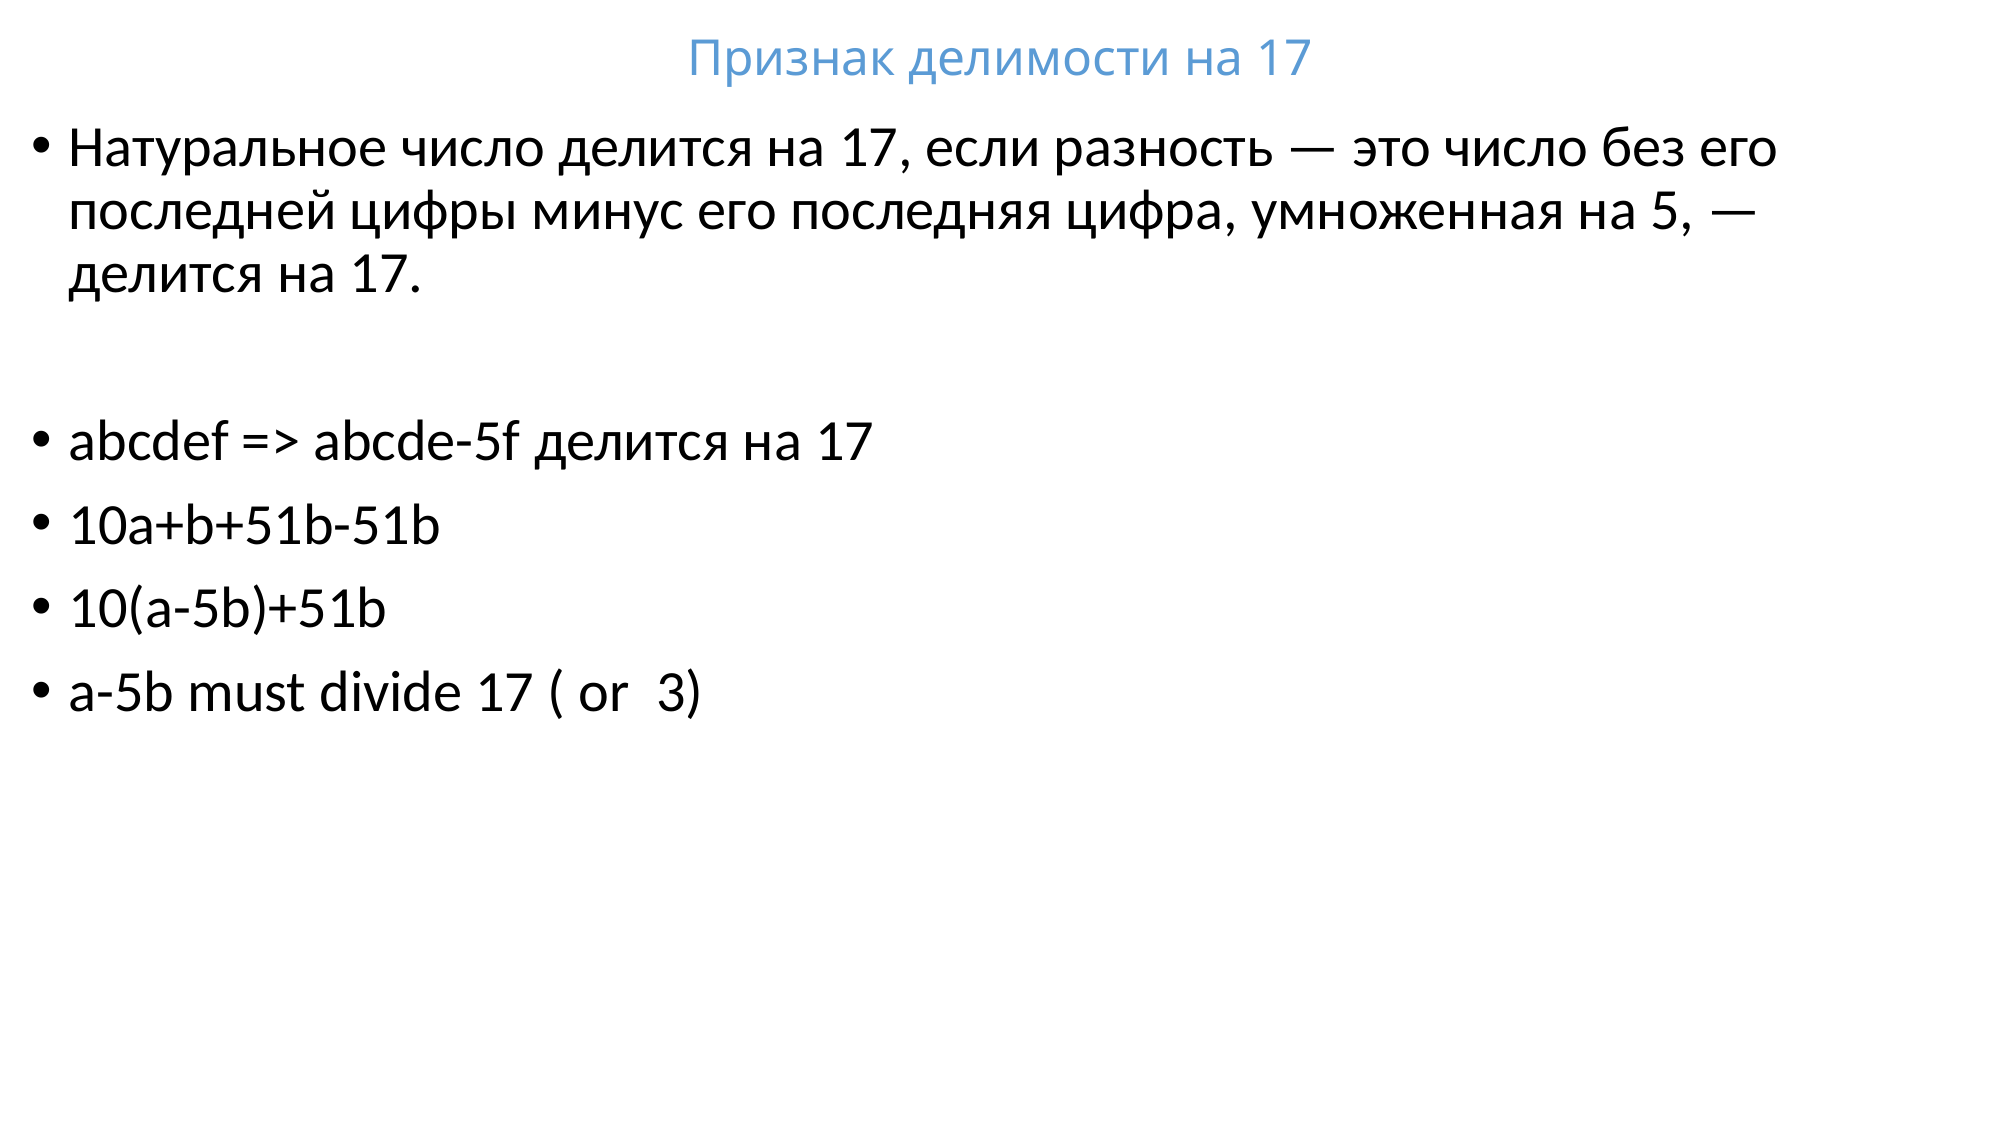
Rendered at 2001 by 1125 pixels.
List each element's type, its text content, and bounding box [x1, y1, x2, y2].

title Признак делимости на 17 [16, 24, 1984, 94]
list Натуральное число делится на 17, если разность — это число без его последней цифры минус его последняя цифра, умноженная на 5, — делится на 17. abcdef => abcde-5f делится на 17 10a+b+51b-51b 10(a-5b)+51b a-5b must divide 17 ( or 3) [16, 108, 1971, 1093]
